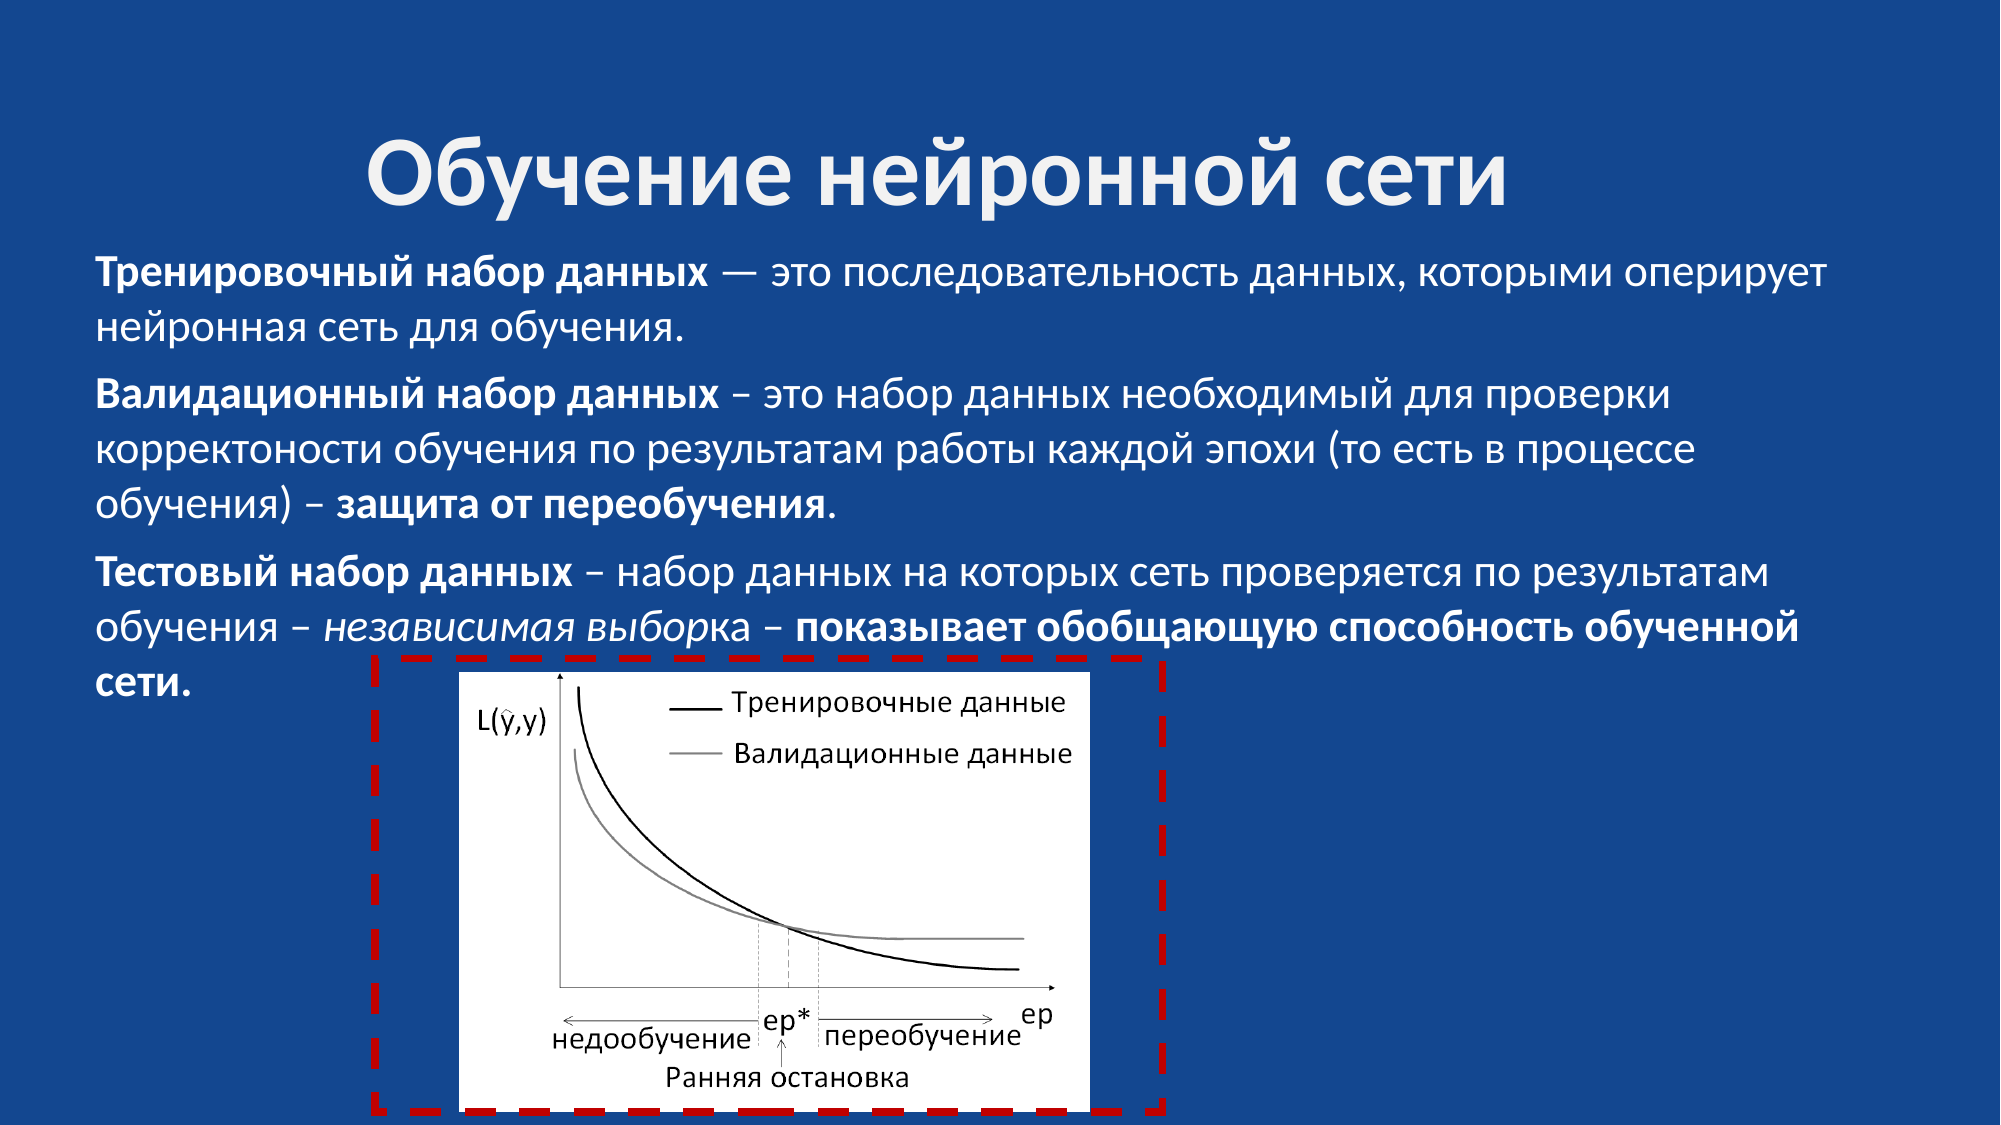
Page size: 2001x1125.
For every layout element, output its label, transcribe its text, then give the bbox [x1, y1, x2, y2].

text_box Тренировочный набор данных — это последовательность данных, которыми оперирует нейронная сеть для обучения. Валидационный набор данных – это набор данных необходимый для проверки корректоности обучения по результатам работы каждой эпохи (то есть в процессе обучения) – защита от переобучения. Тестовый набор данных – набор данных на которых сеть проверяется по результатам обучения – независимая выборка – показывает обобщающую способность обученной сети. [80, 232, 1920, 713]
picture [459, 672, 1090, 1112]
text_box [374, 658, 1163, 1113]
title Обучение нейронной сети [174, 25, 1704, 232]
